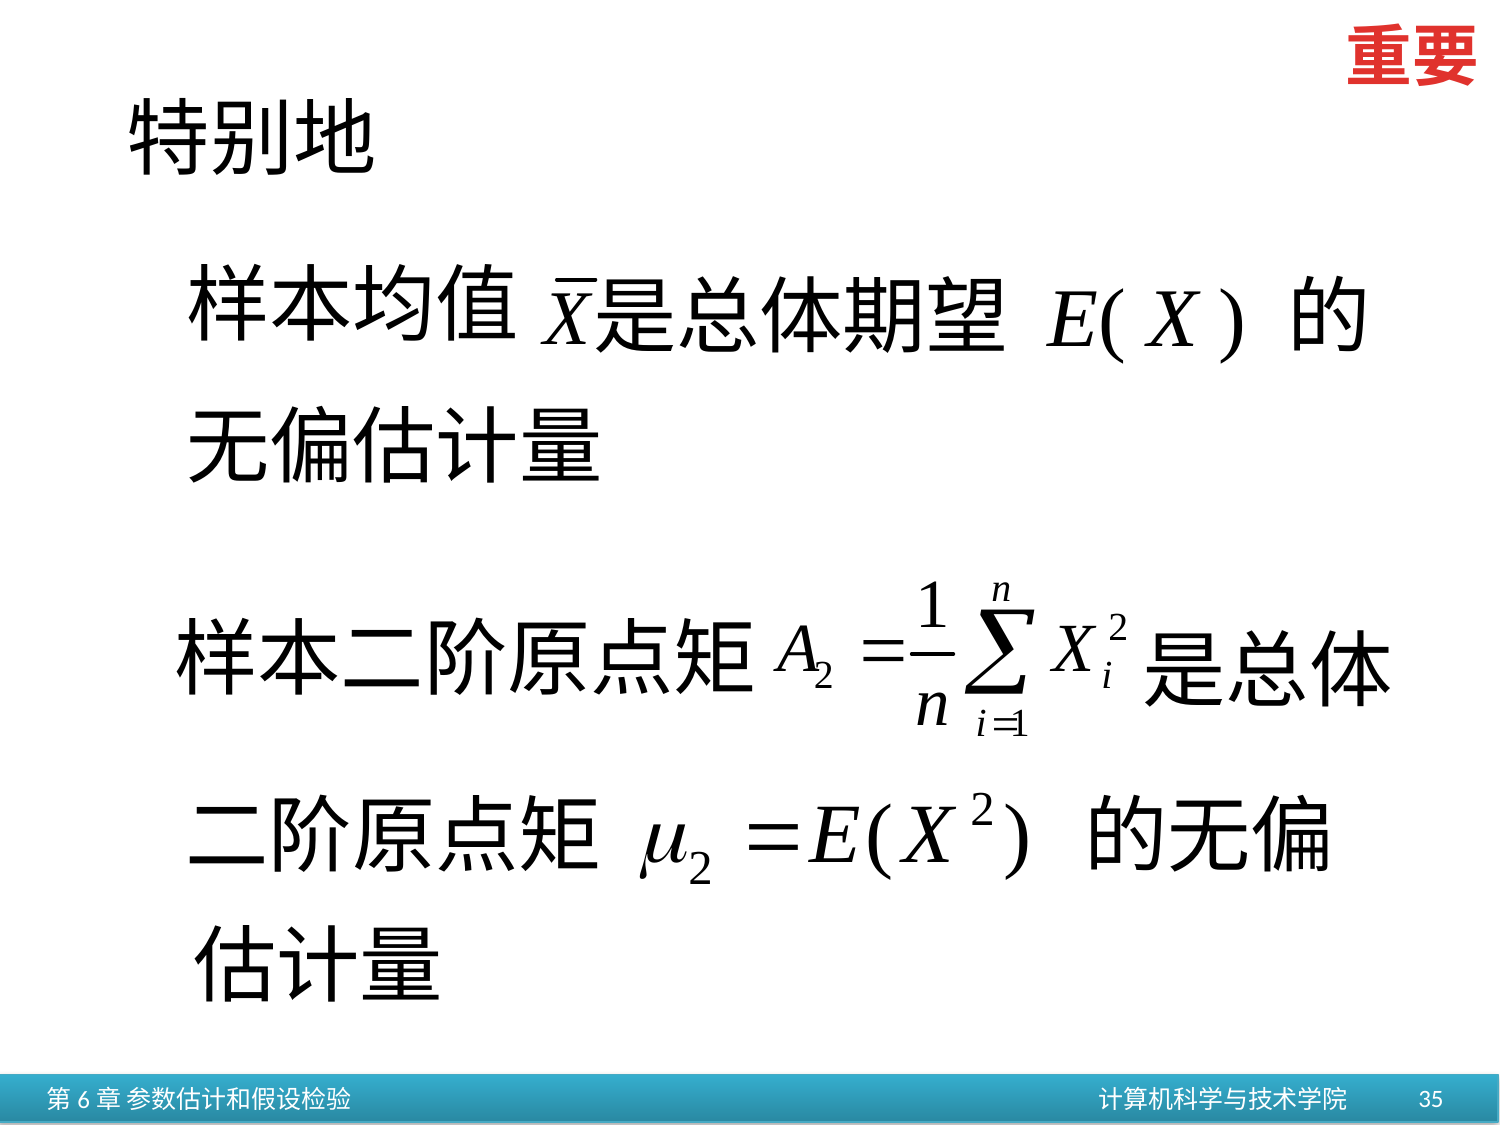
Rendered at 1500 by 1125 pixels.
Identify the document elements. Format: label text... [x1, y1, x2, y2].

text_box 重要 [1330, 5, 1495, 101]
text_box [170, 771, 1350, 1021]
text_box 是总体期望 E( X ) 的 [578, 255, 1386, 371]
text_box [159, 556, 1407, 752]
text_box 特别地 [112, 78, 411, 193]
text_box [170, 243, 617, 359]
text_box 无偏估计量 [171, 385, 618, 501]
